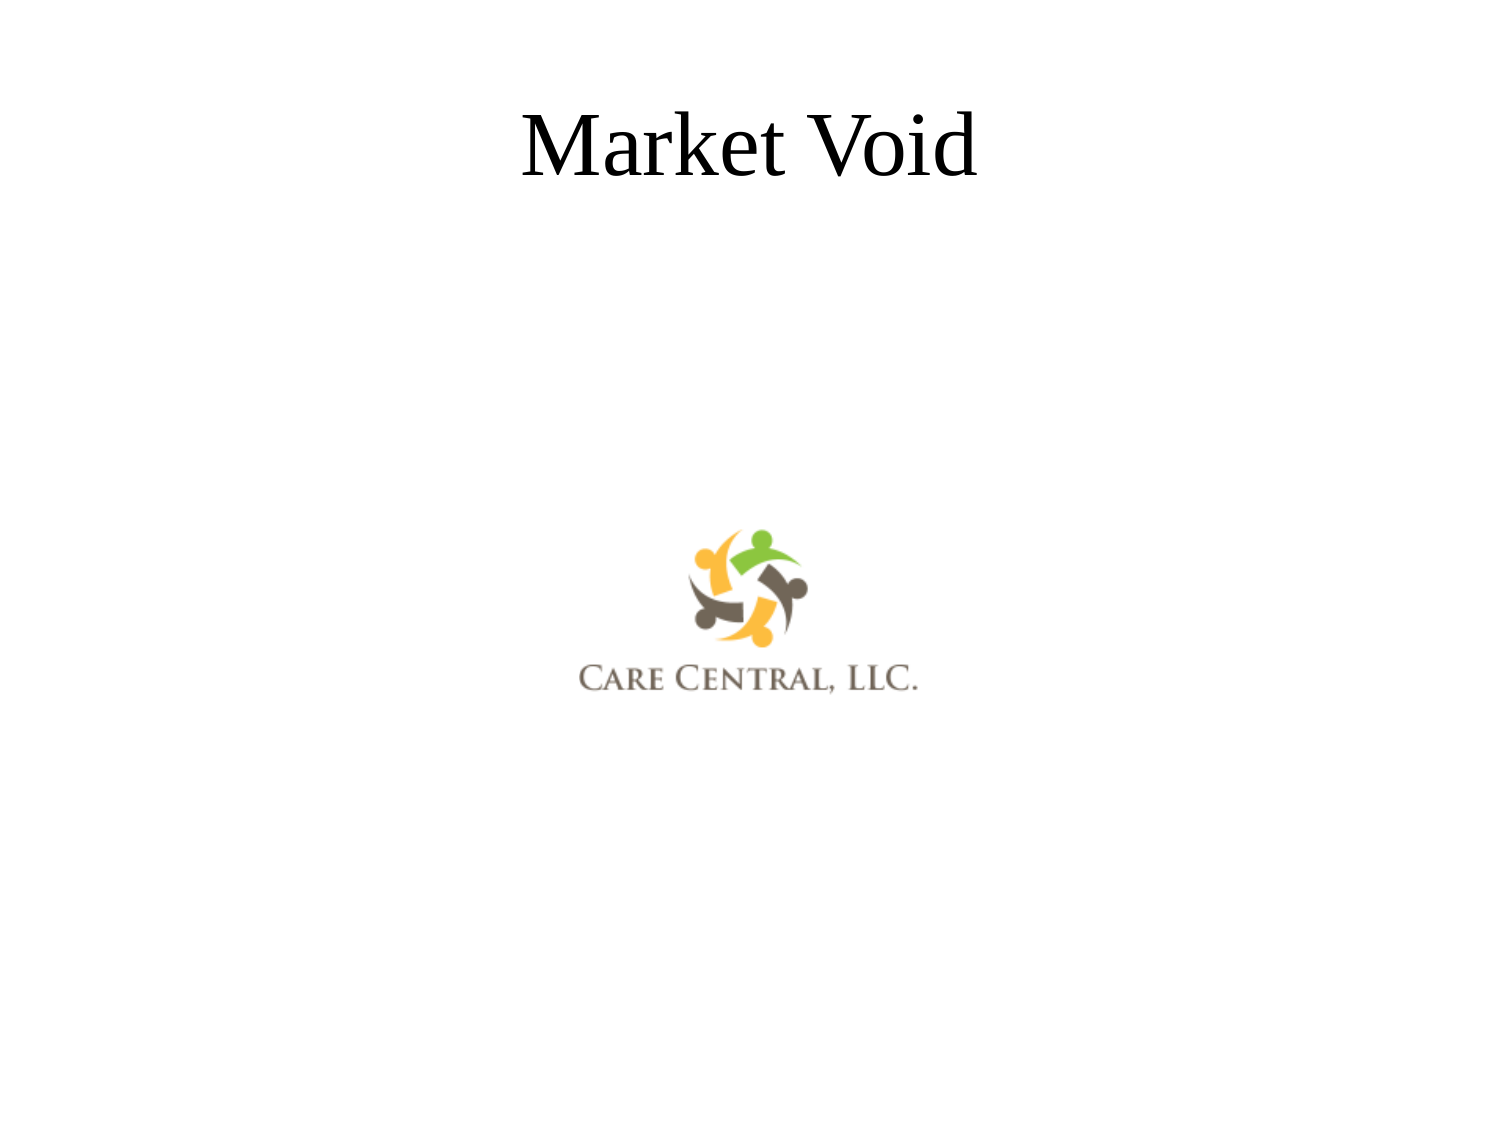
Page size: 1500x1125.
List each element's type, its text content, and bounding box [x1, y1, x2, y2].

title Market Void [75, 45, 1425, 233]
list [579, 503, 921, 764]
